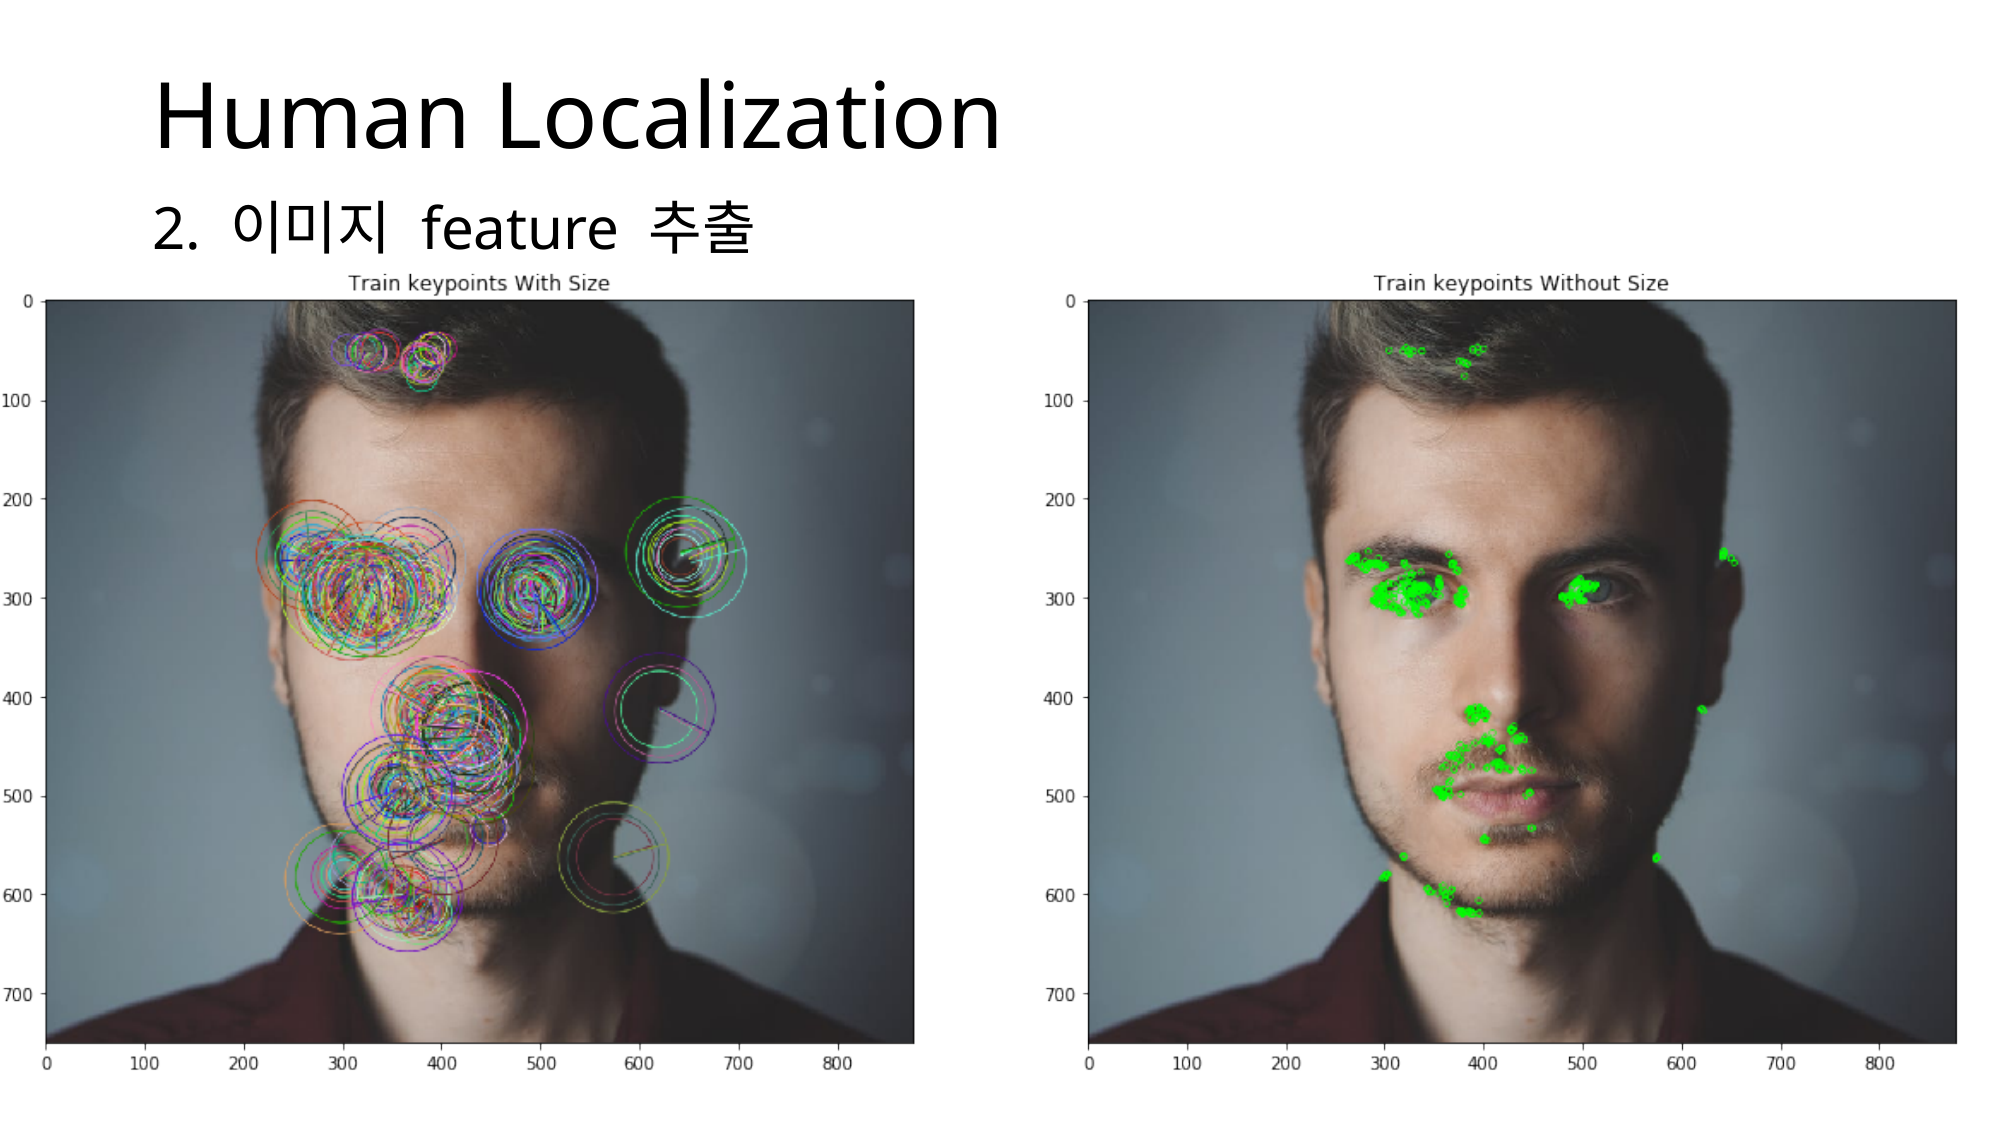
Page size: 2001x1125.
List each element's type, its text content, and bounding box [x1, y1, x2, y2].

picture [0, 262, 1973, 1084]
list 2. 이미지 feature 추출 [137, 191, 1863, 262]
title Human Localization [137, 59, 1863, 179]
